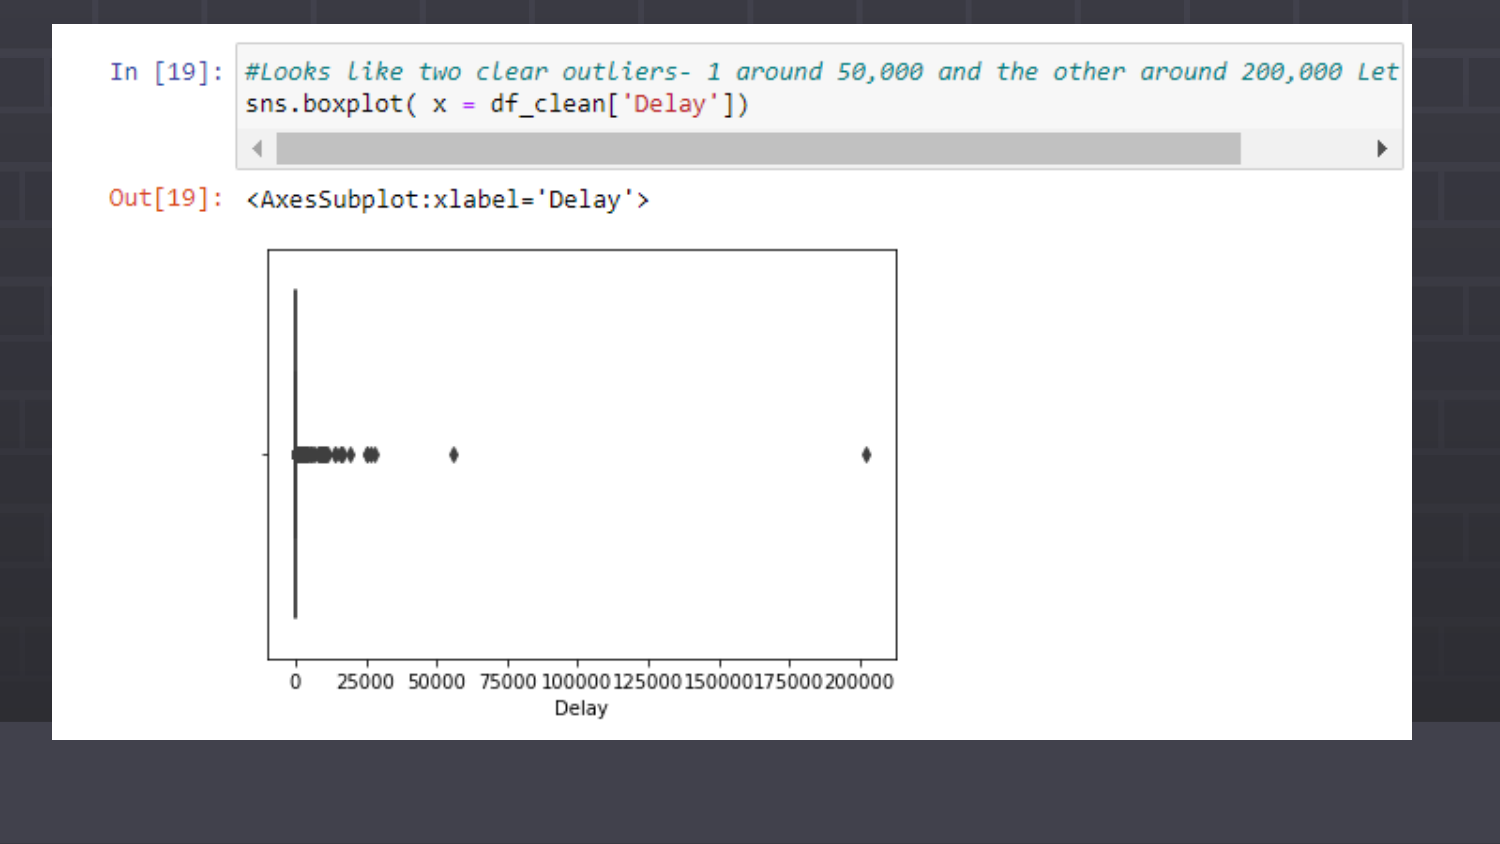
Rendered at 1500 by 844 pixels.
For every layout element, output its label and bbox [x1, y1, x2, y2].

picture [51, 24, 1412, 740]
